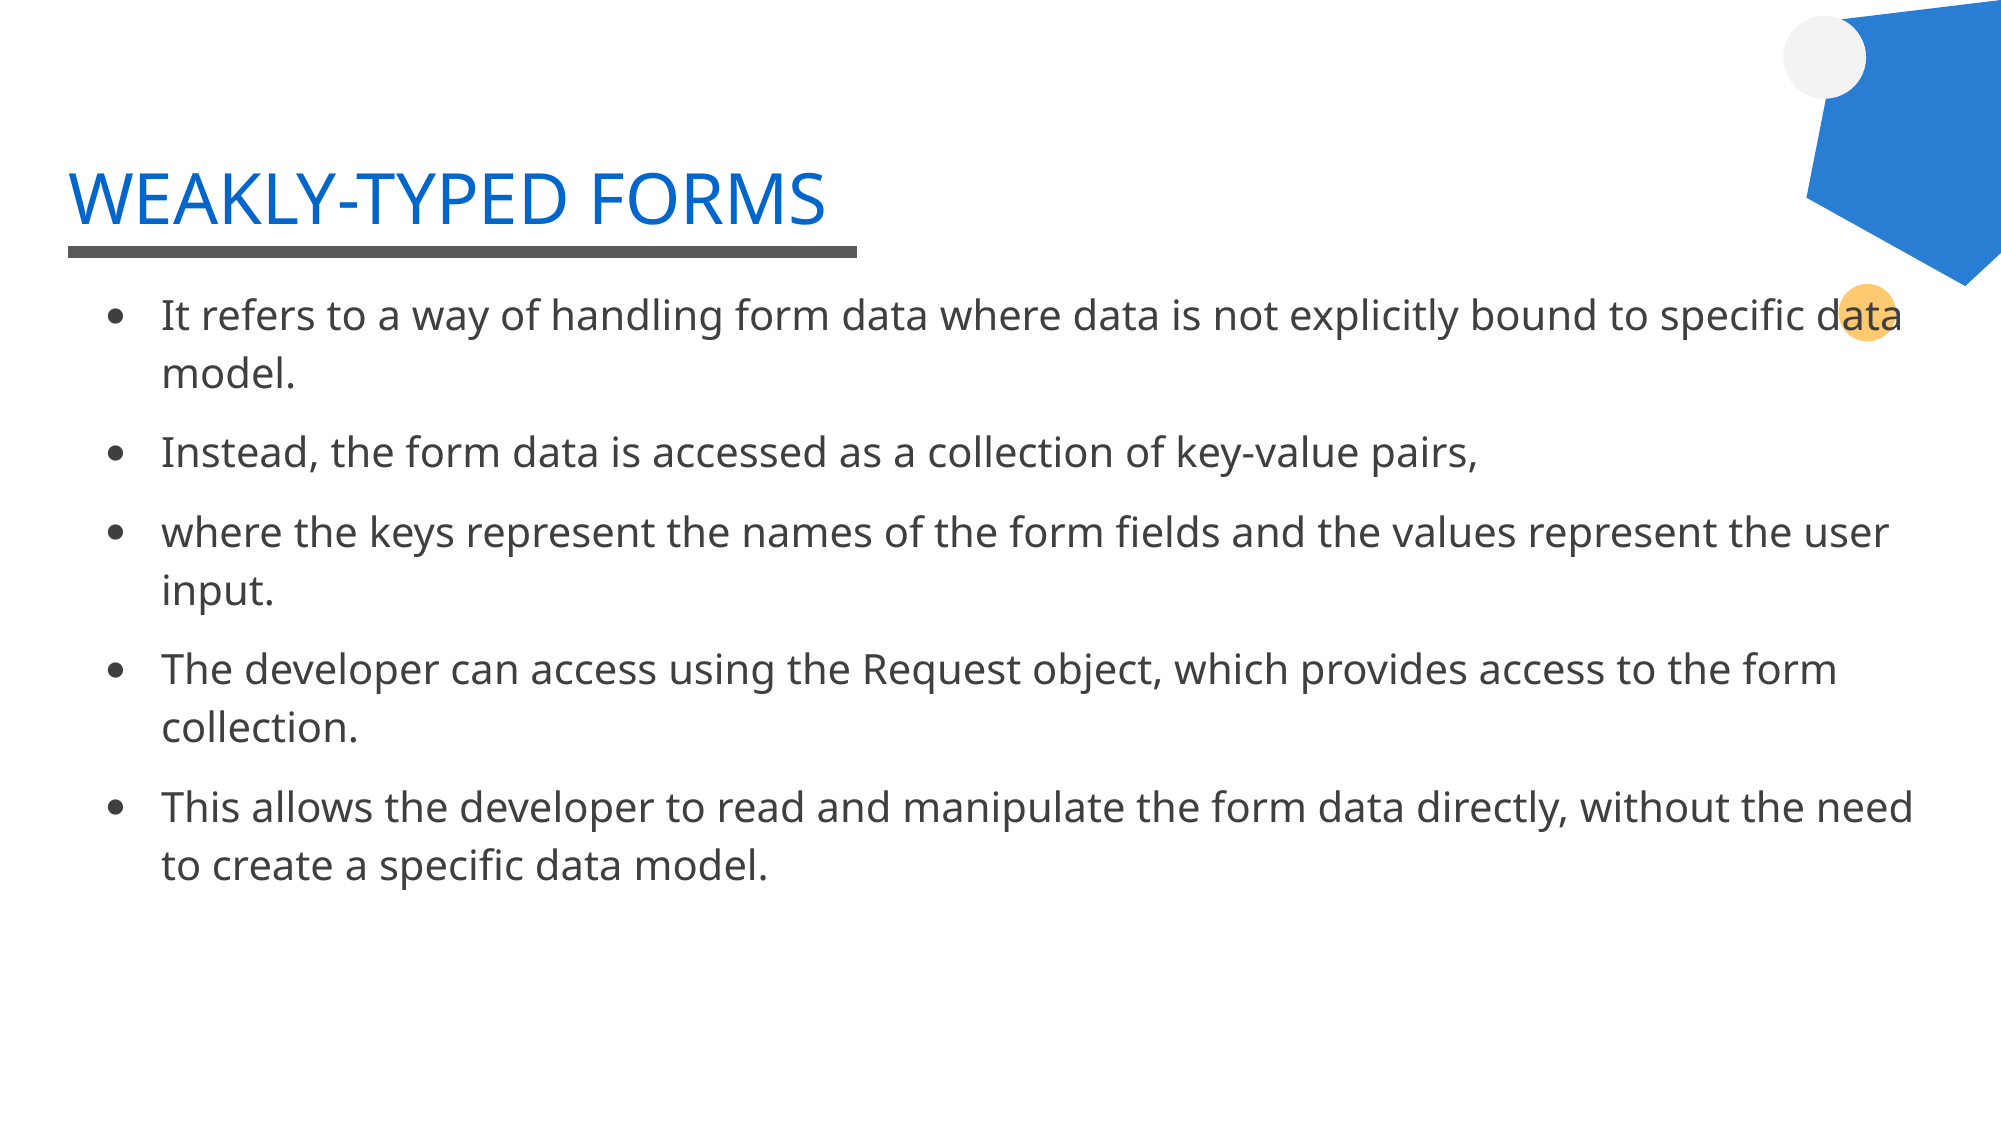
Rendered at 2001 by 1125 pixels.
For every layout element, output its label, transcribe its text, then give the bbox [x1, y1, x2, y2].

list It refers to a way of handling form data where data is not explicitly bound to specific data model. Instead, the form data is accessed as a collection of key-value pairs, where the keys represent the names of the form fields and the values represent the user input. The developer can access using the Request object, which provides access to the form collection. This allows the developer to read and manipulate the form data directly, without the need to create a specific data model. [68, 260, 1955, 975]
title WEAKLY-TYPED FORMS [68, 151, 1932, 271]
